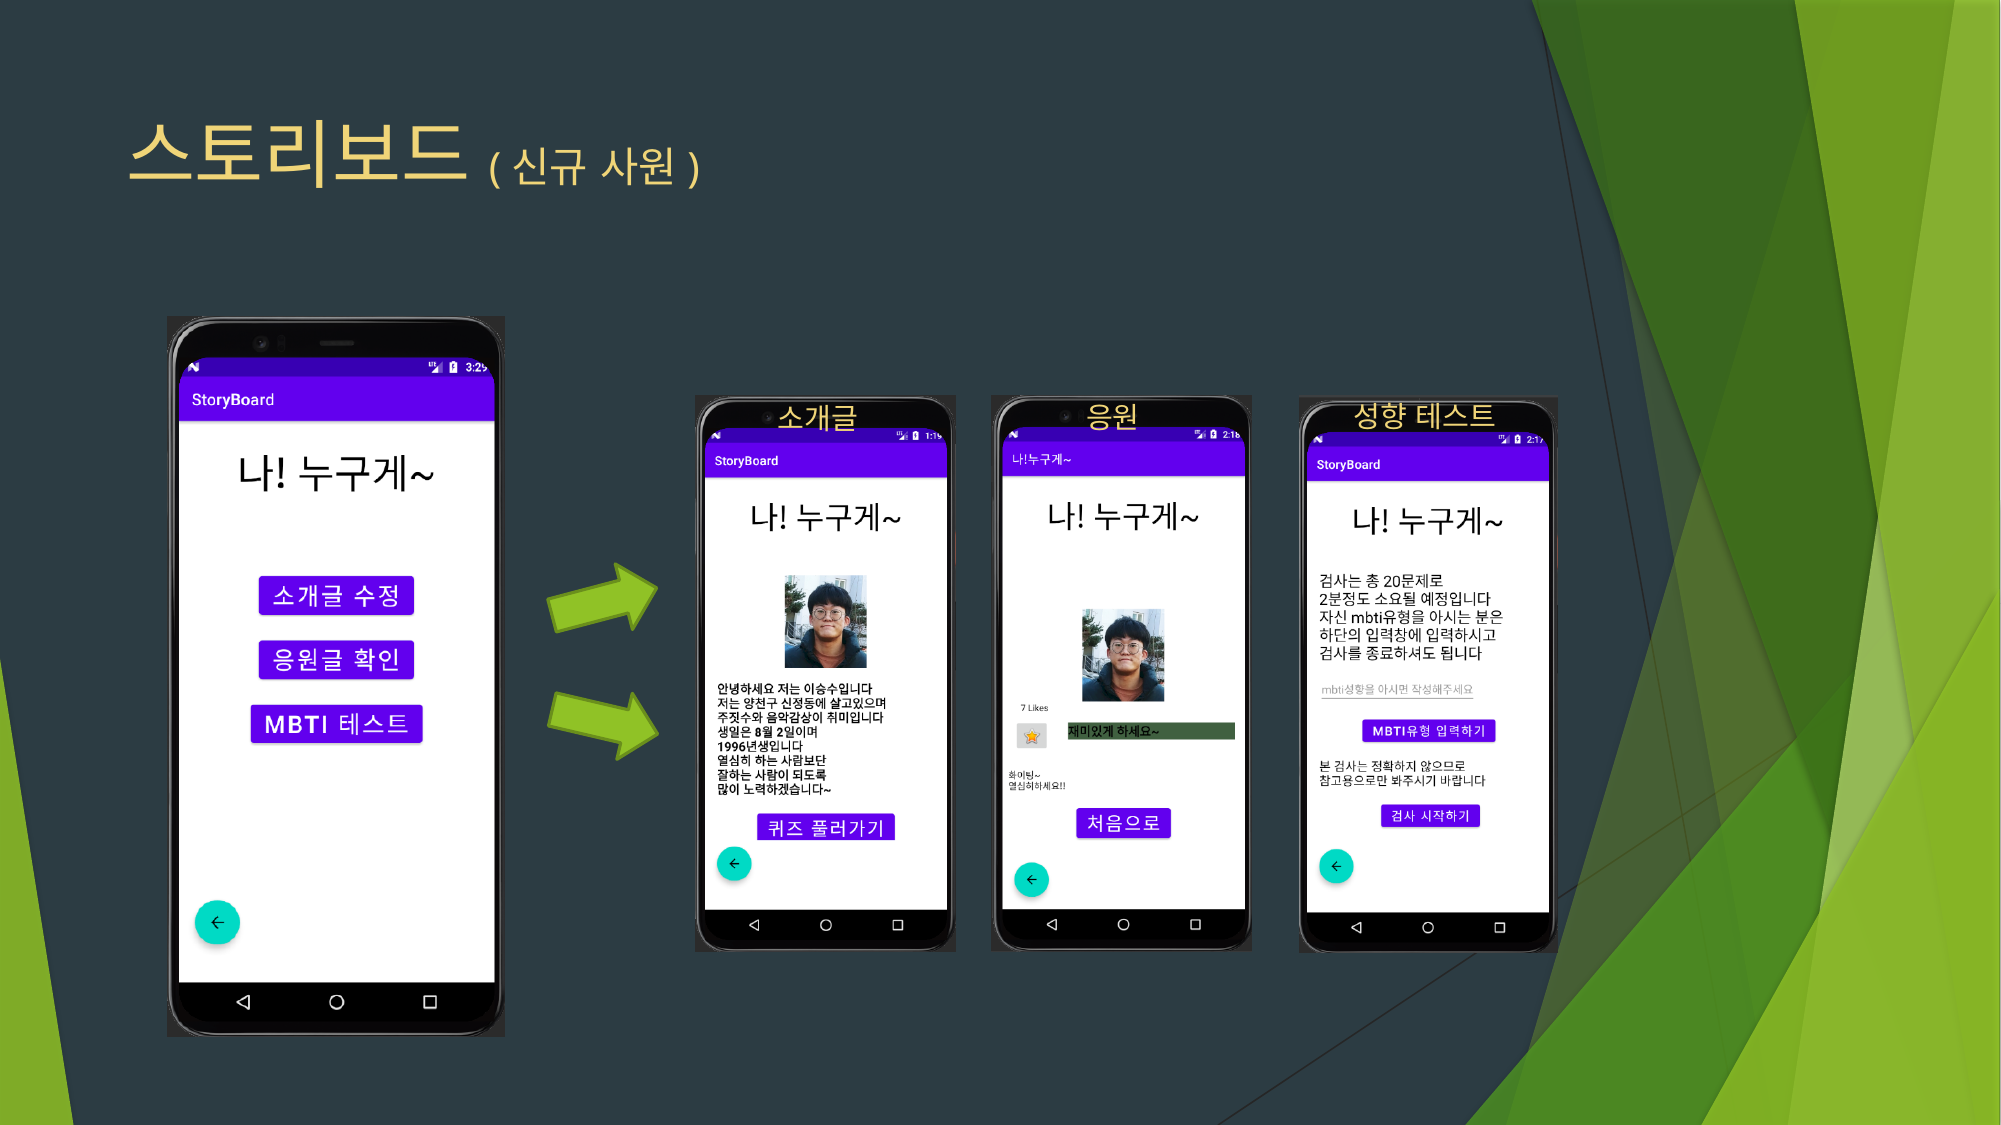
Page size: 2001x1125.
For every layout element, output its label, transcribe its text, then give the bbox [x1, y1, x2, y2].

picture [694, 394, 957, 952]
title 스토리보드(신규 사원) [111, 99, 1522, 317]
text_box [546, 691, 659, 761]
text_box 성향 테스트 [1338, 390, 1558, 394]
text_box [546, 562, 659, 634]
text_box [990, 391, 1253, 953]
picture [1299, 394, 1559, 954]
picture [167, 315, 506, 1038]
